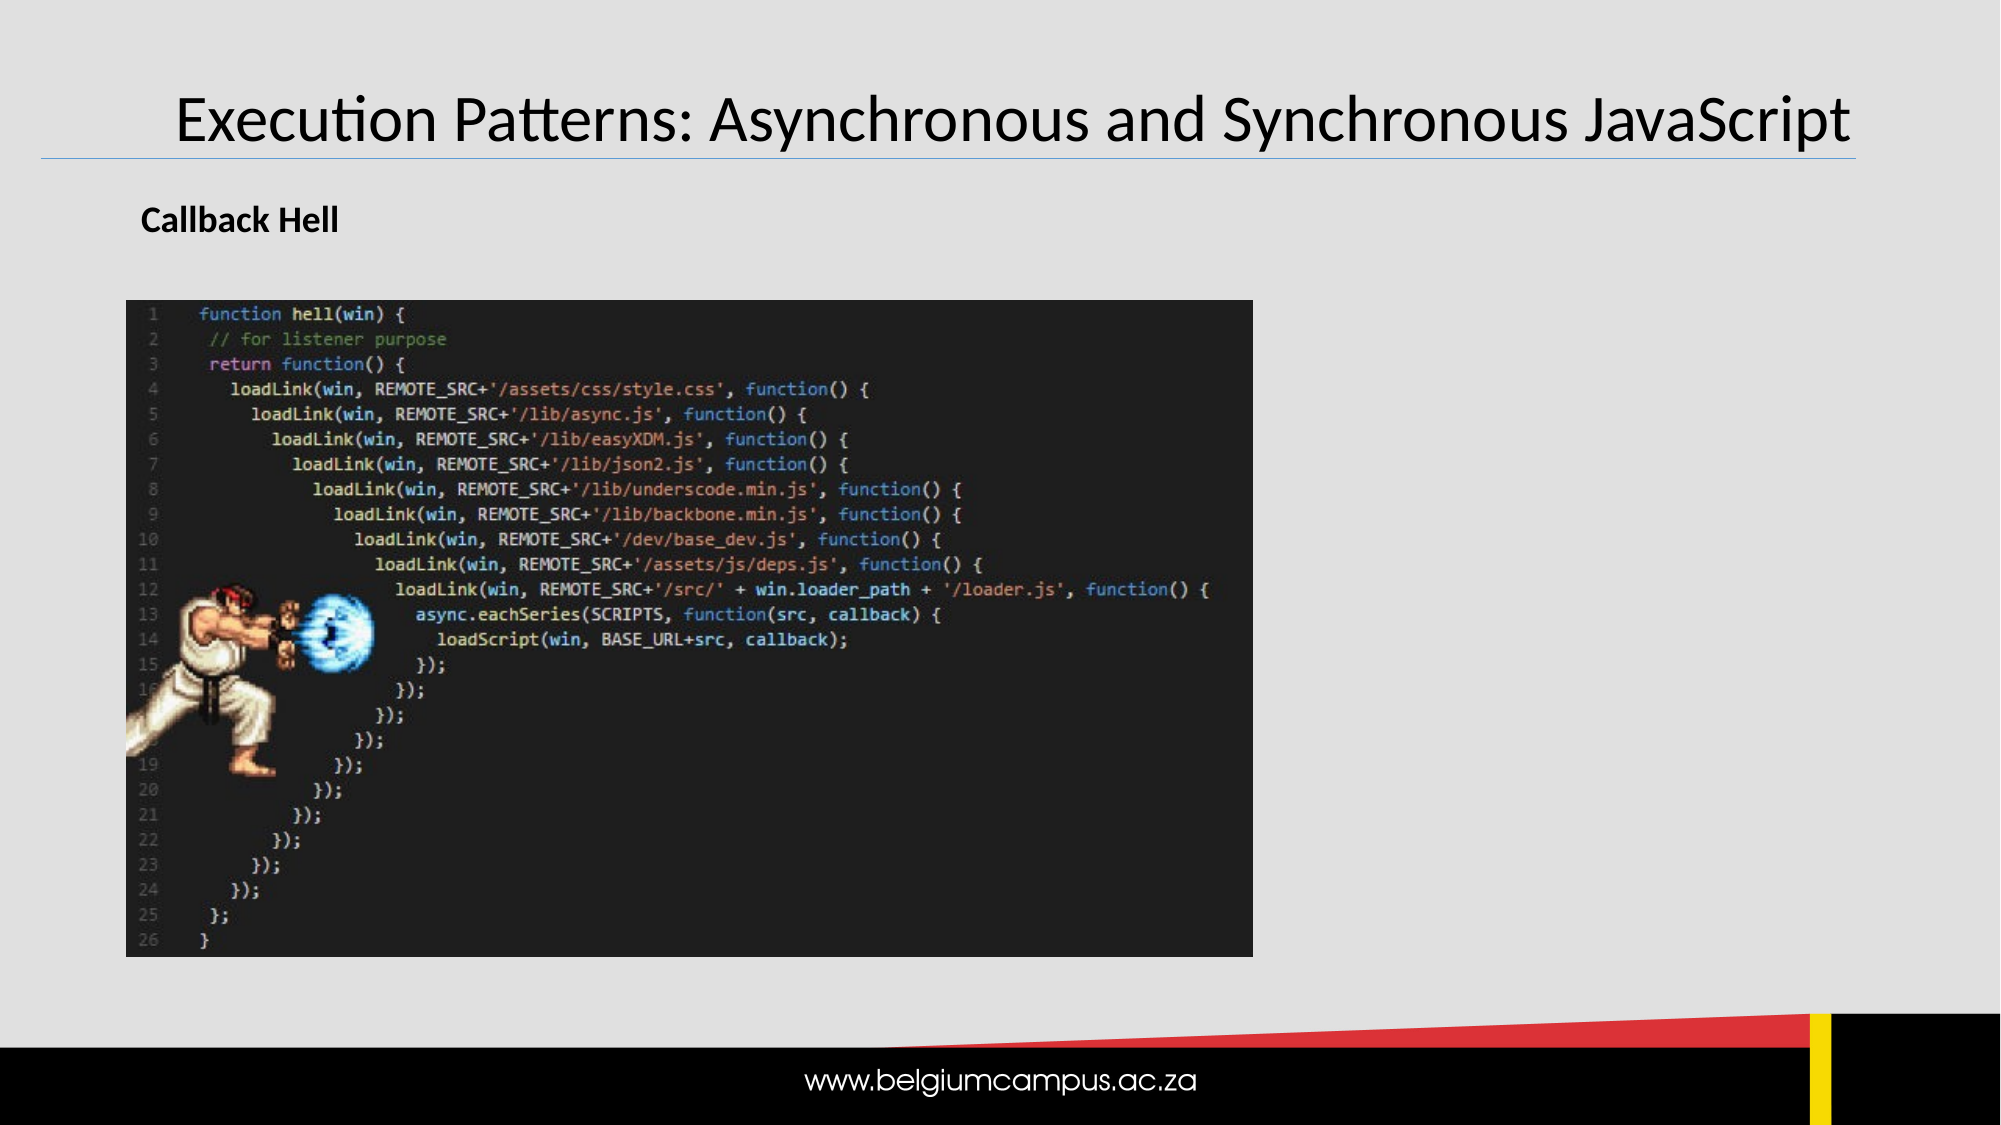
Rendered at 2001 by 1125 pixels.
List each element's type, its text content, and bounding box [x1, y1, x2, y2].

picture [0, 0, 2001, 1125]
text_box Callback Hell [126, 187, 1847, 248]
text_box Execution Patterns: Asynchronous and Synchronous JavaScript [160, 67, 1868, 163]
